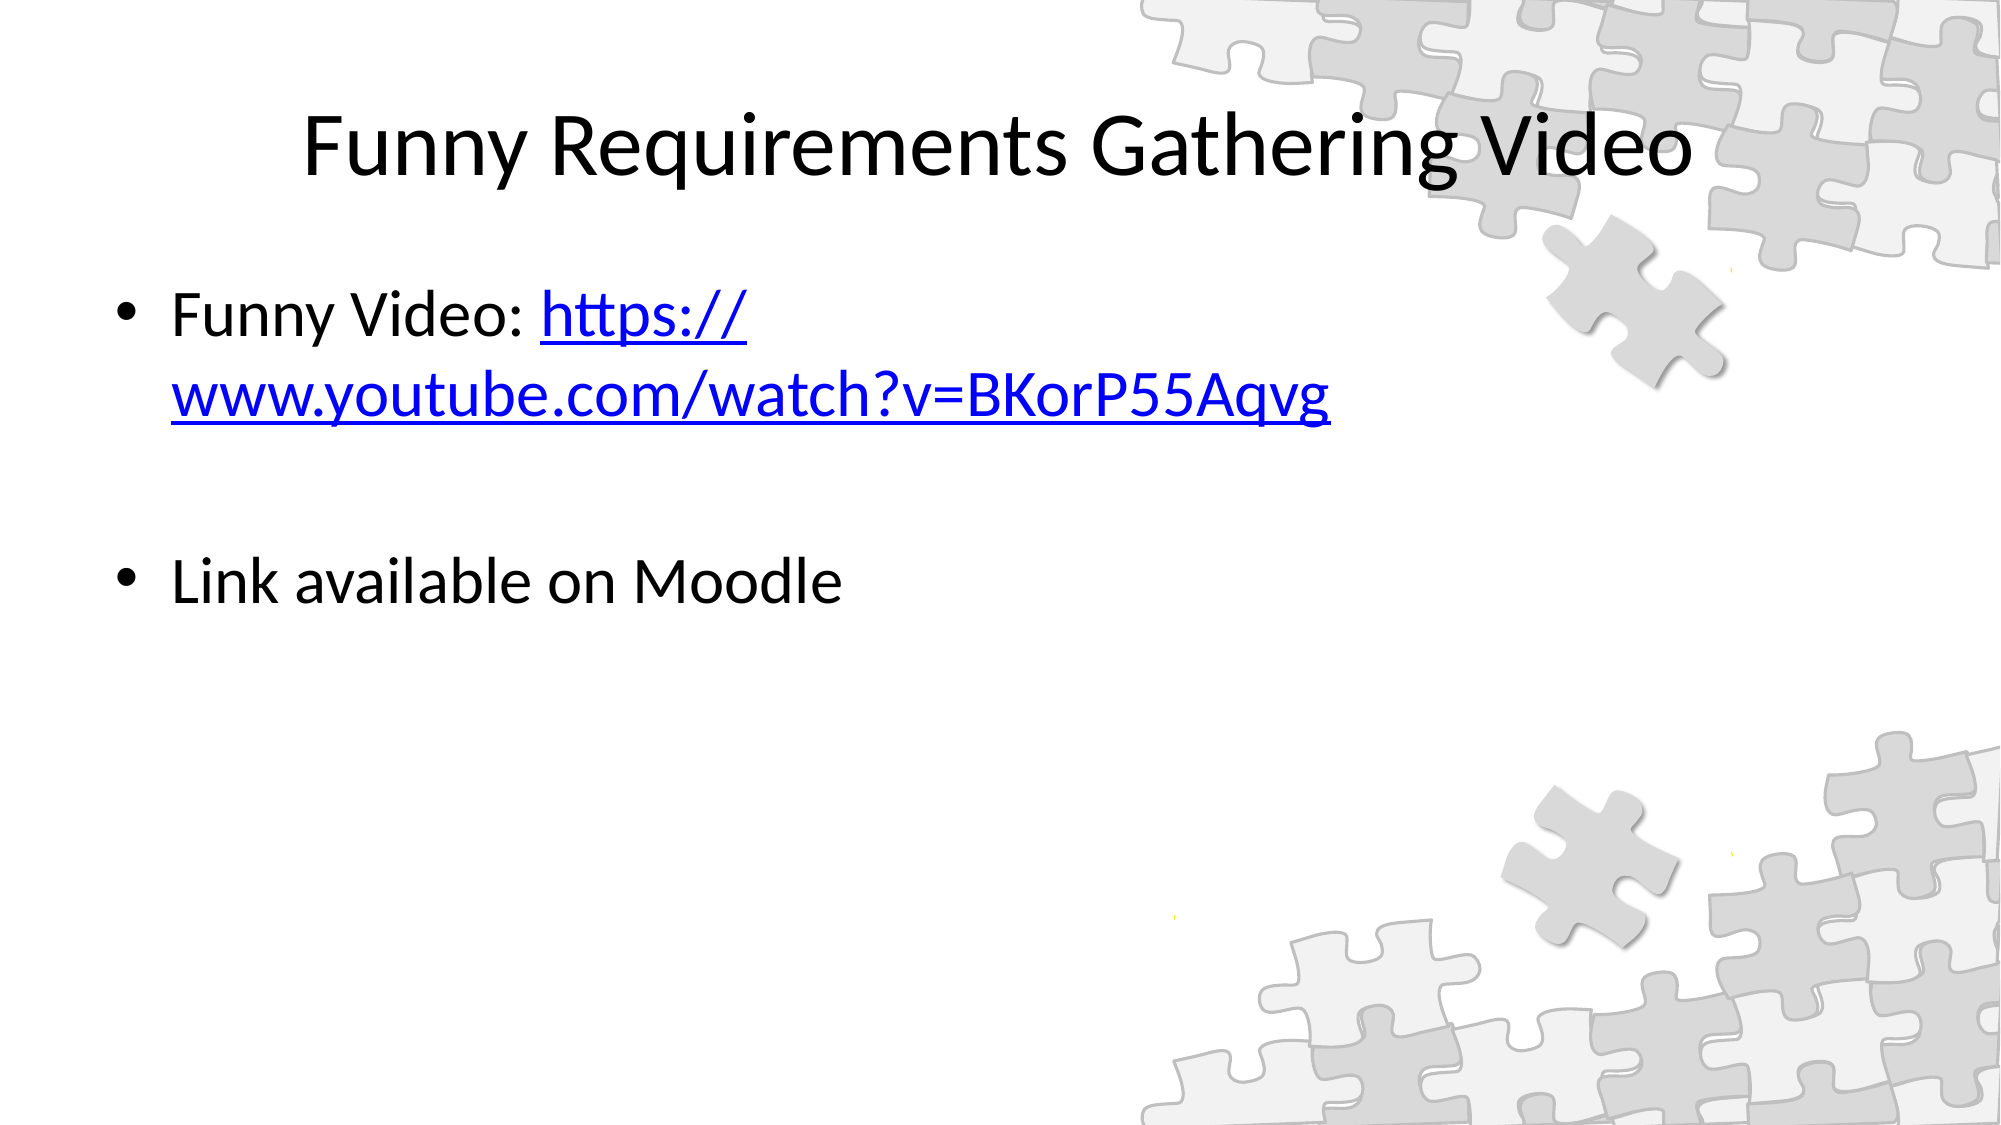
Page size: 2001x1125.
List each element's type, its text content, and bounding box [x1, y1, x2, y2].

list Funny Video: https://www.youtube.com/watch?v=BKorP55Aqvg Link available on Moodle [99, 262, 1900, 1005]
title Funny Requirements Gathering Video [99, 45, 1900, 233]
